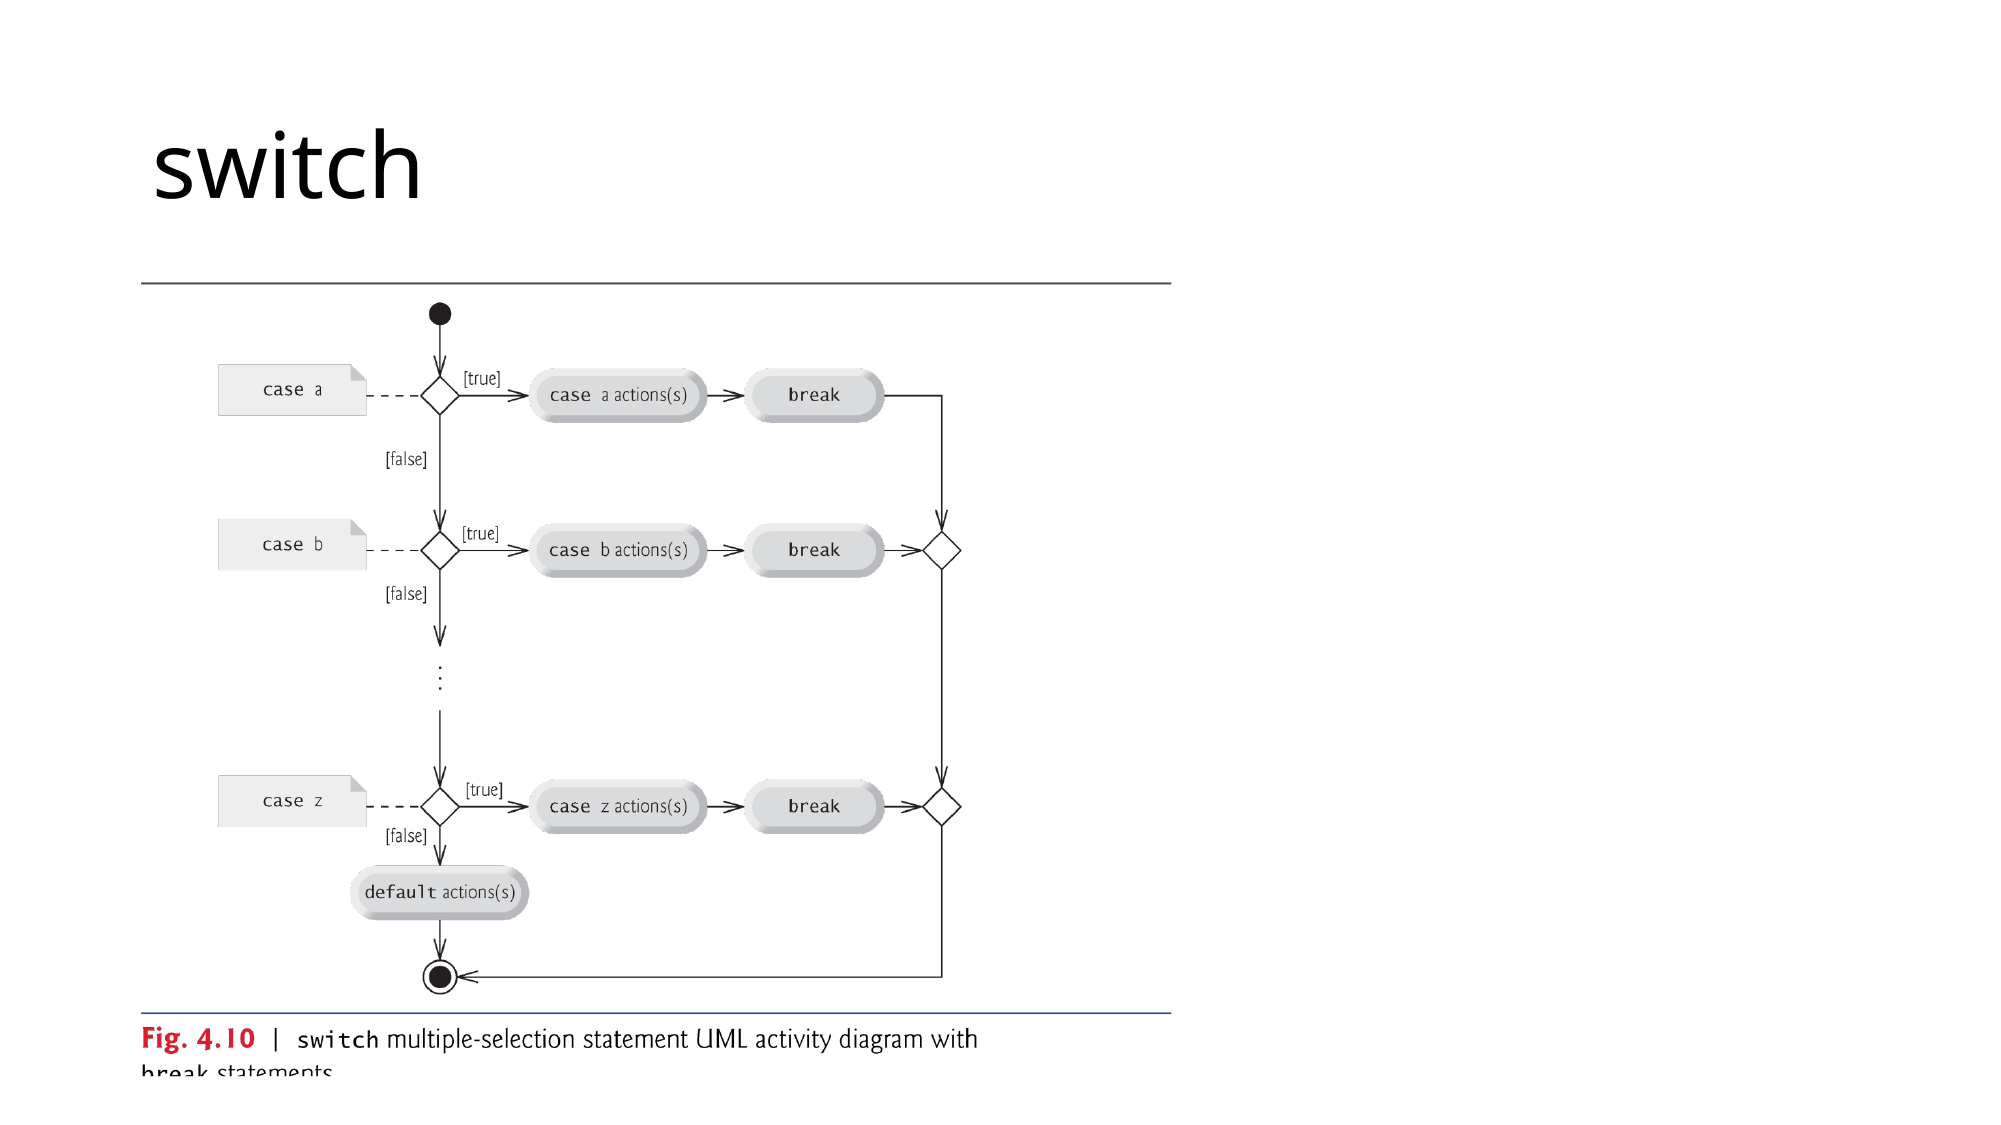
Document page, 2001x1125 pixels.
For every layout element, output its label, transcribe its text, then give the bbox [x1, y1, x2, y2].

title switch [137, 59, 1863, 278]
picture [34, 214, 1535, 1125]
